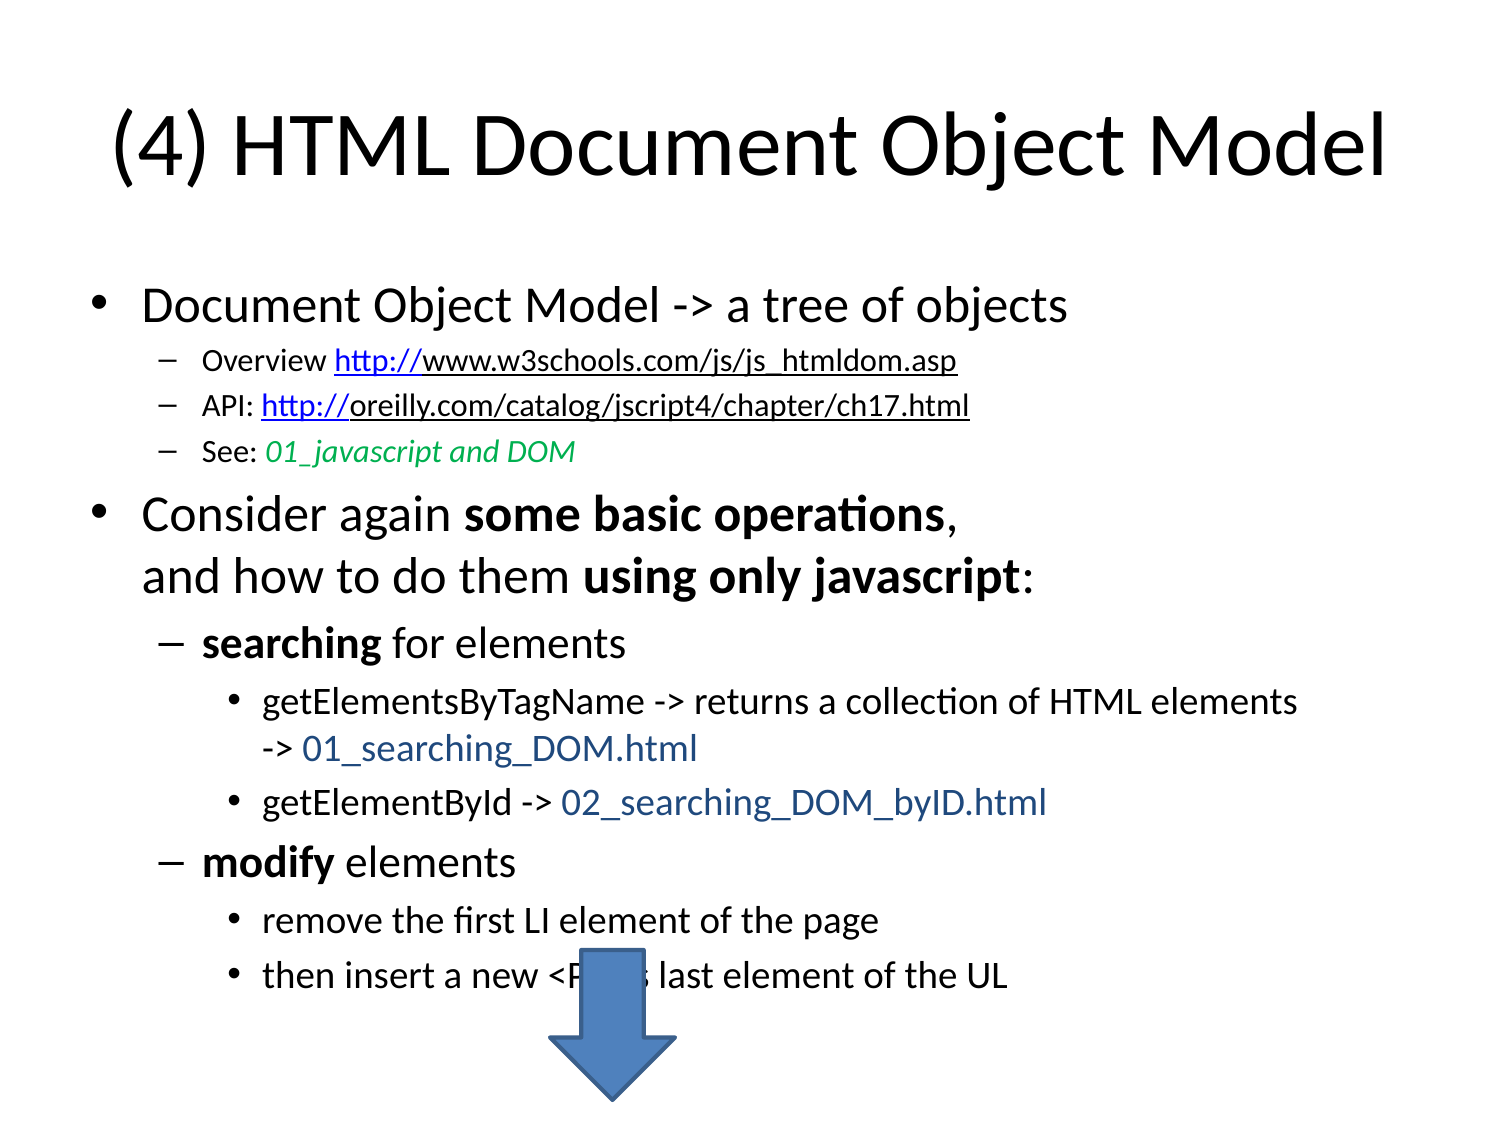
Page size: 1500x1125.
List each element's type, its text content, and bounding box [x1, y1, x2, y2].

title (4) HTML Document Object Model [75, 45, 1425, 233]
text_box [548, 947, 677, 1103]
list Document Object Model -> a tree of objects Overview http://www.w3schools.com/js/js_htmldom.asp API: http://oreilly.com/catalog/jscript4/chapter/ch17.html See: 01_javascript and DOM Consider again some basic operations, and how to do them using only javascript: searching for elements getElementsByTagName -> returns a collection of HTML elements -> 01_searching_DOM.html getElementById -> 02_searching_DOM_byID.html modify elements remove the first LI element of the page then insert a new <P> as last element of the UL [75, 262, 1425, 1005]
